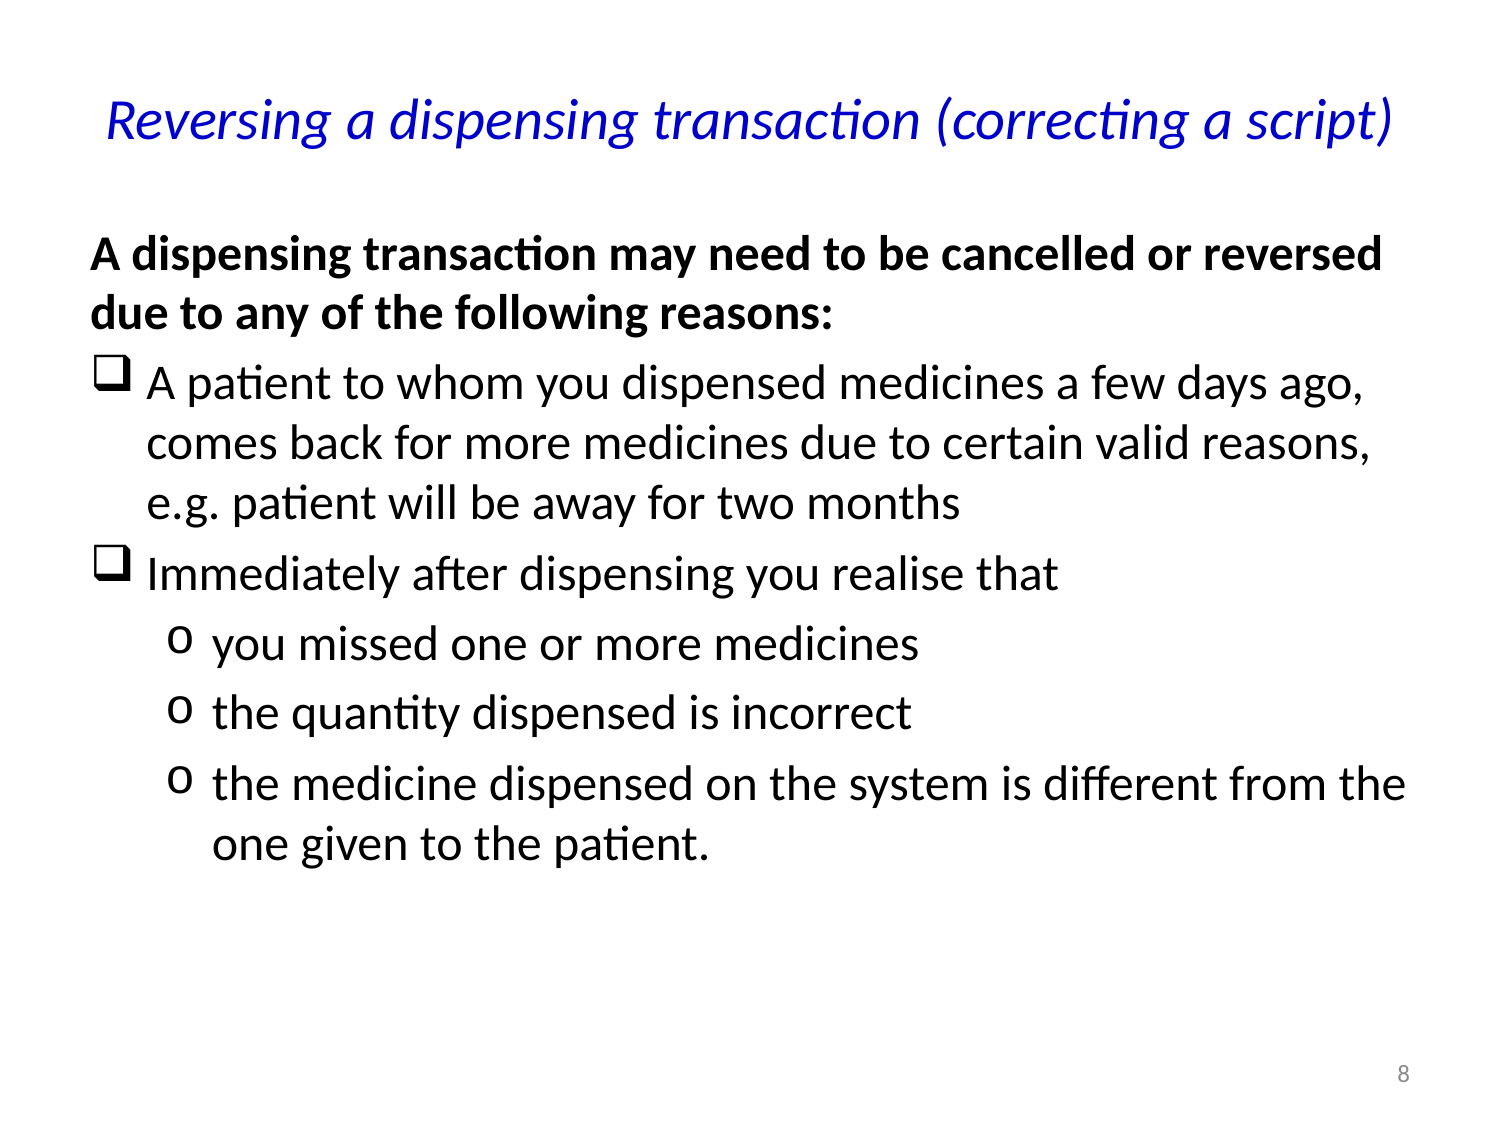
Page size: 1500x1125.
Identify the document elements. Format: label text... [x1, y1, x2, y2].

list A dispensing transaction may need to be cancelled or reversed due to any of the following reasons: A patient to whom you dispensed medicines a few days ago, comes back for more medicines due to certain valid reasons, e.g. patient will be away for two months Immediately after dispensing you realise that you missed one or more medicines the quantity dispensed is incorrect the medicine dispensed on the system is different from the one given to the patient. [75, 212, 1425, 1063]
slide_number 8 [1074, 1042, 1425, 1103]
title Reversing a dispensing transaction (correcting a script) [75, 45, 1425, 188]
